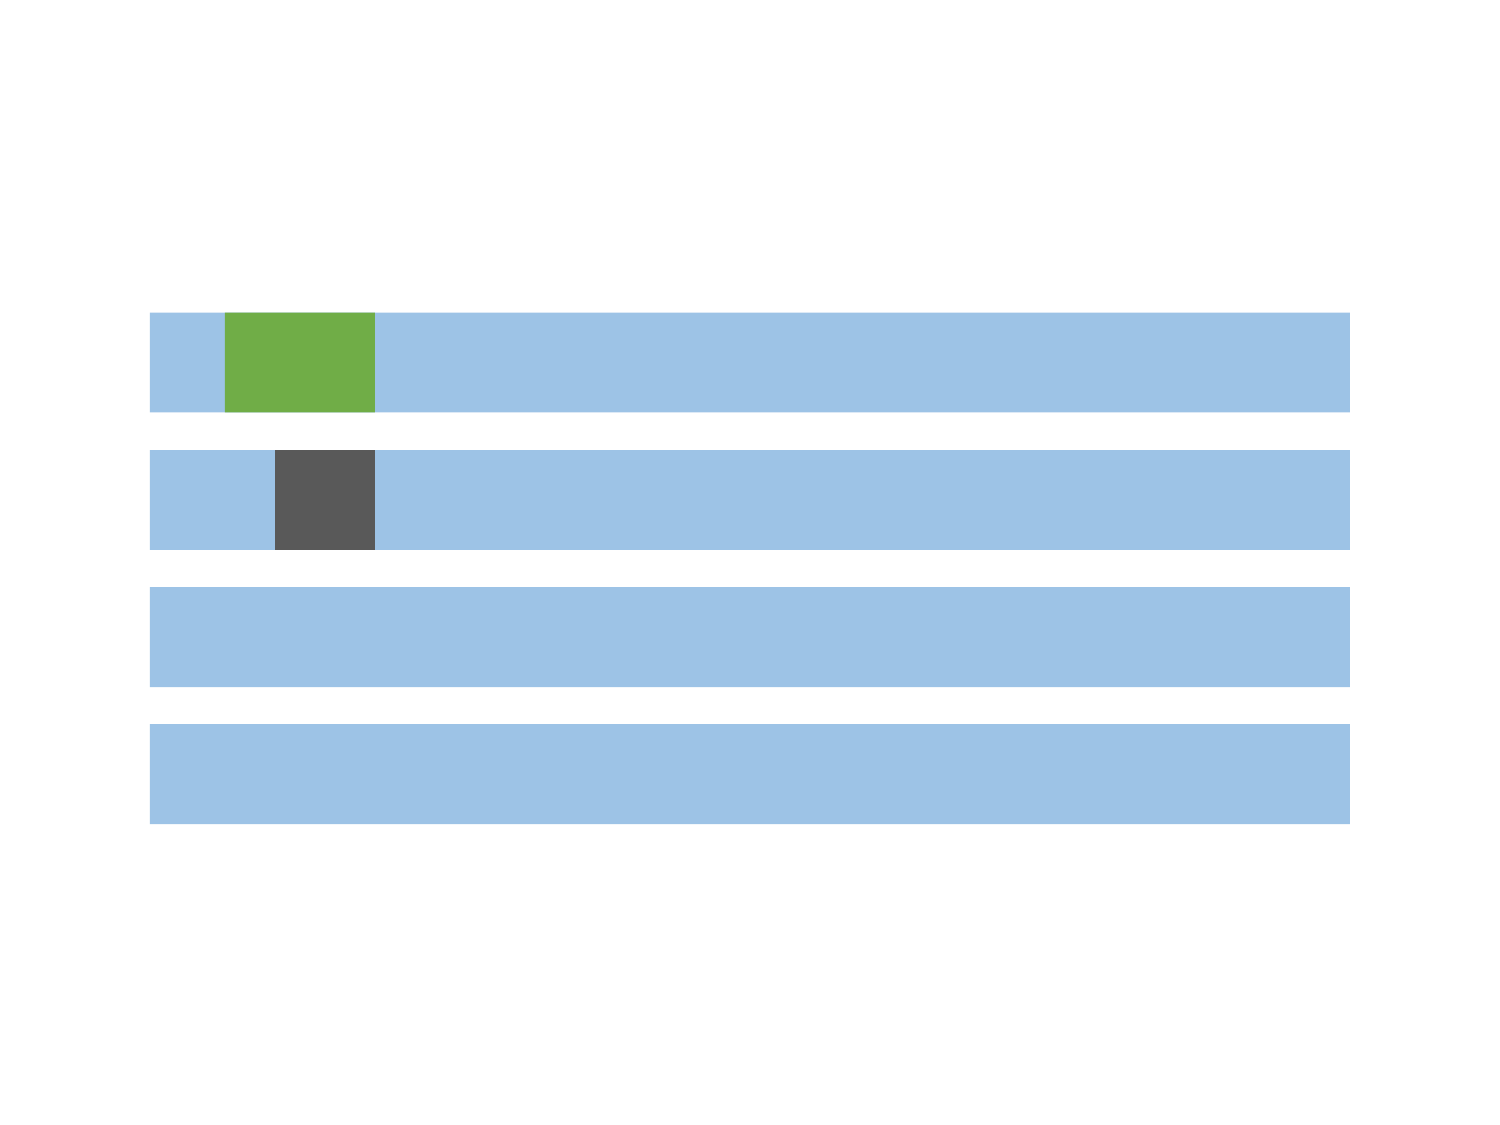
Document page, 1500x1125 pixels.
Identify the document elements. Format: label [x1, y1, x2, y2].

text_box [376, 449, 1351, 551]
text_box [224, 311, 376, 413]
text_box [149, 311, 224, 413]
text_box [149, 449, 274, 551]
text_box [376, 311, 1351, 413]
text_box [149, 723, 1351, 825]
text_box [274, 449, 376, 551]
text_box [149, 586, 1351, 688]
